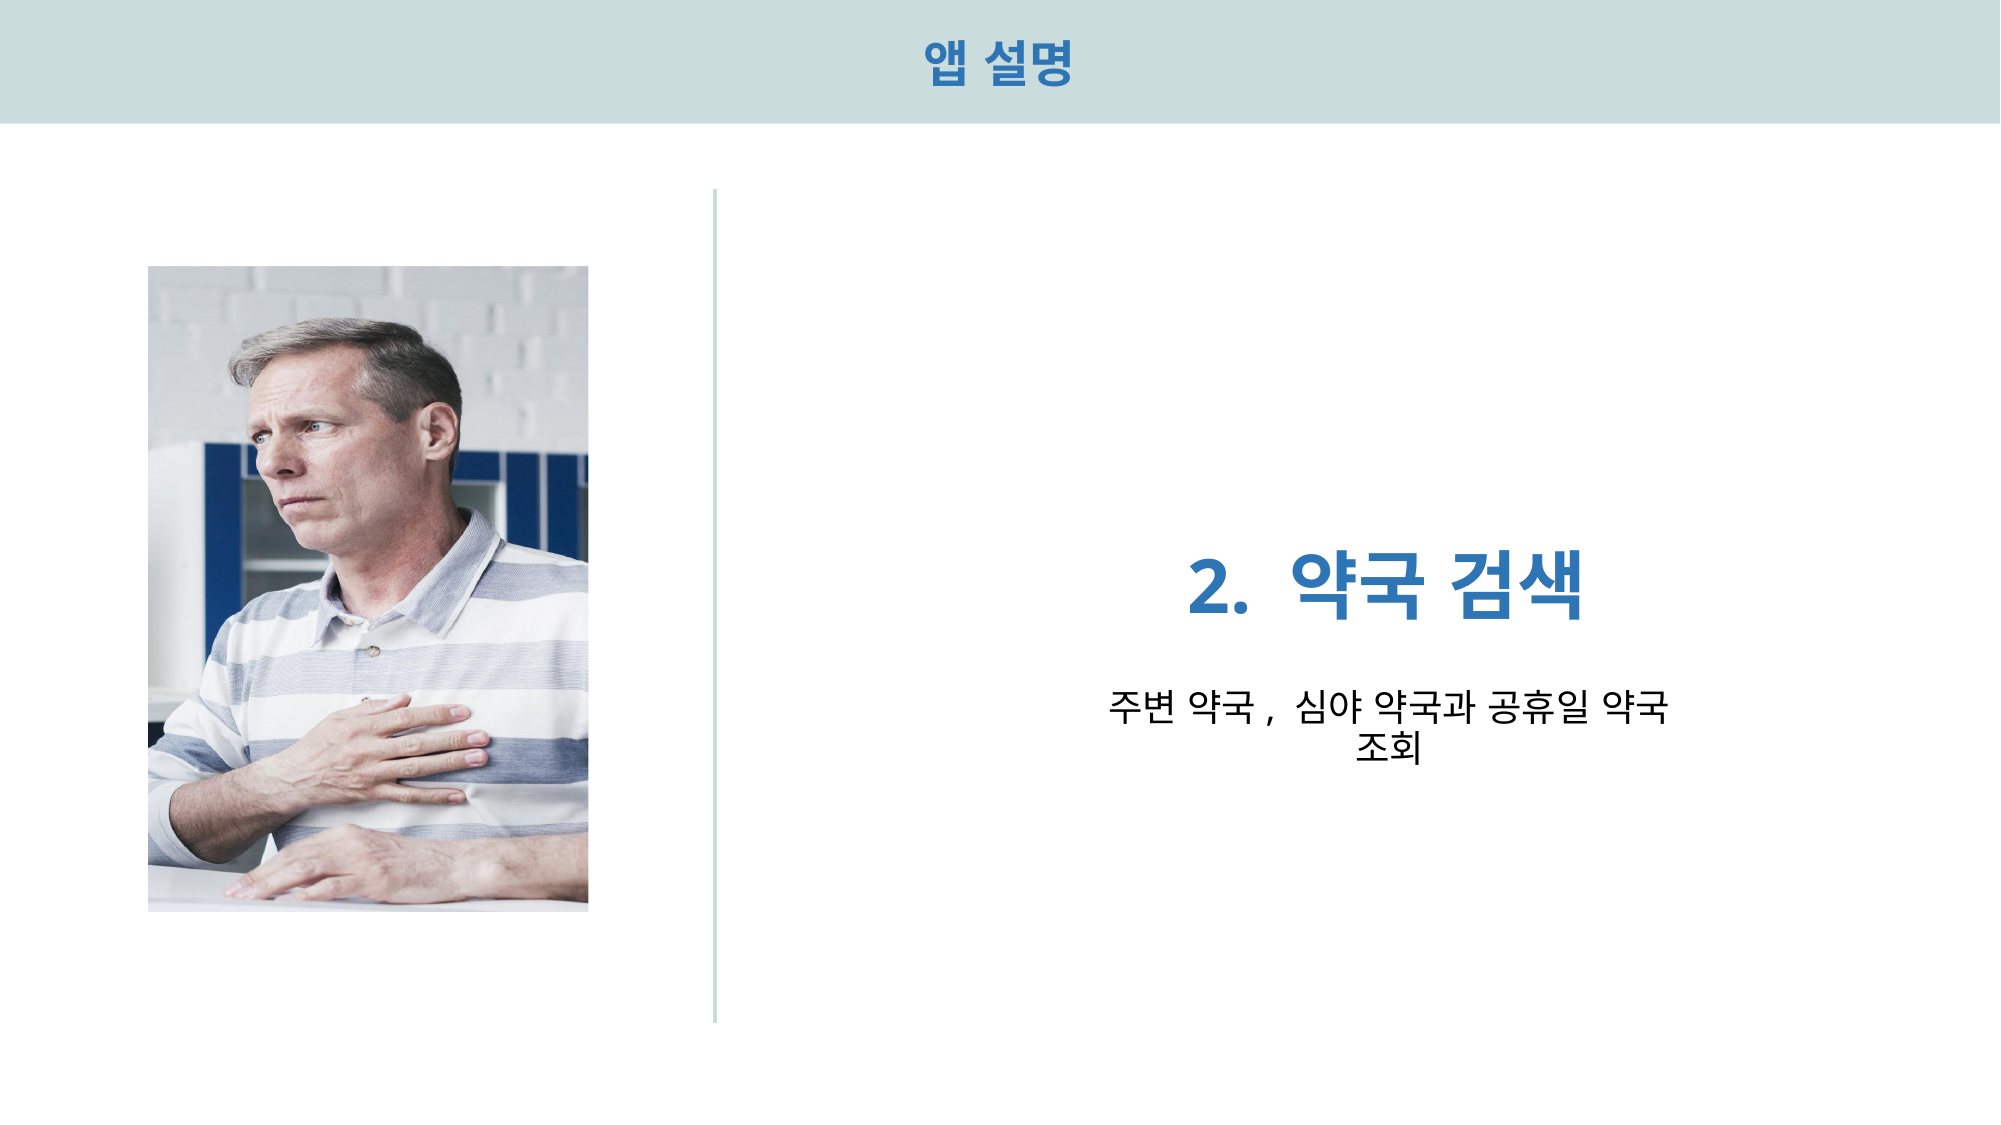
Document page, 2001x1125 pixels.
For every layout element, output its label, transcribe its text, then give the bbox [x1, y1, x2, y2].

picture [148, 266, 589, 912]
text_box 2. 약국 검색 [1167, 512, 1612, 666]
text_box 주변 약국, 심야 약국과 공휴일 약국 조회 [1054, 669, 1725, 804]
text_box [0, 0, 2000, 125]
text_box 앱 설명 [841, 38, 1159, 95]
